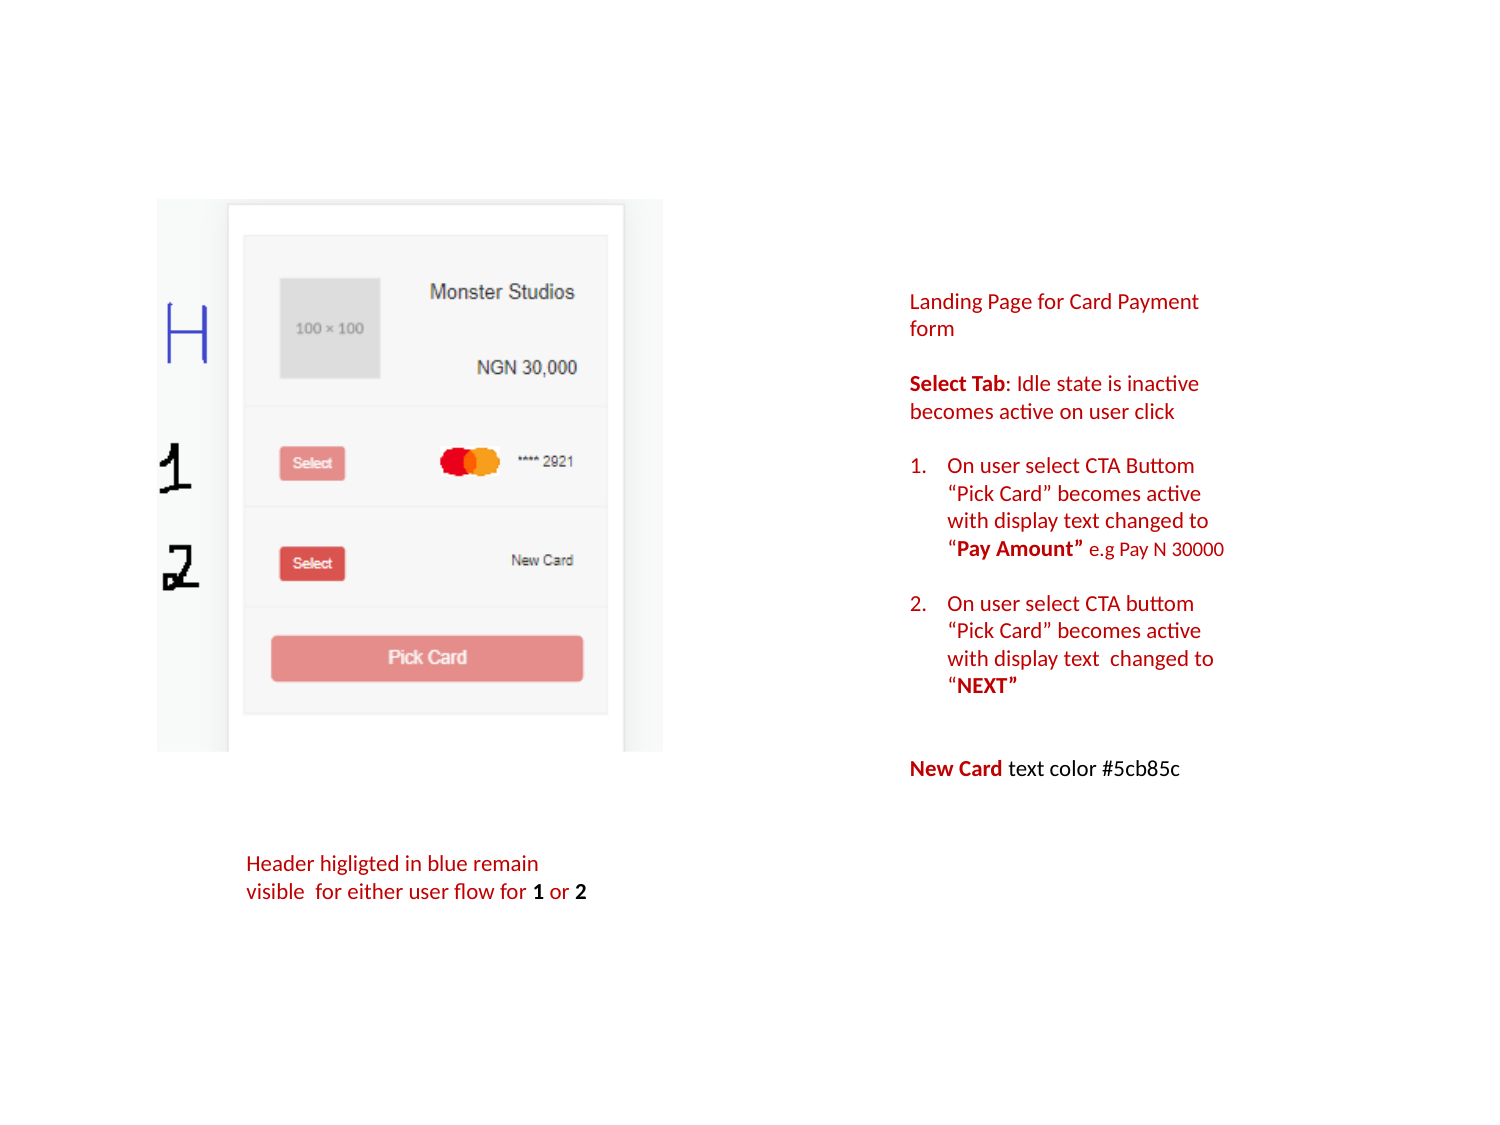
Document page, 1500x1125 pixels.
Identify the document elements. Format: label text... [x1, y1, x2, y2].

picture [157, 199, 663, 774]
text_box Landing Page for Card Payment form Select Tab: Idle state is inactive becomes active on user click On user select CTA Buttom “Pick Card” becomes active with display text changed to “Pay Amount” e.g Pay N 30000 On user select CTA buttom “Pick Card” becomes active with display text changed to “NEXT” New Card text color #5cb85c [895, 278, 1262, 816]
text_box Header higligted in blue remain visible for either user flow for 1 or 2 [231, 841, 620, 967]
